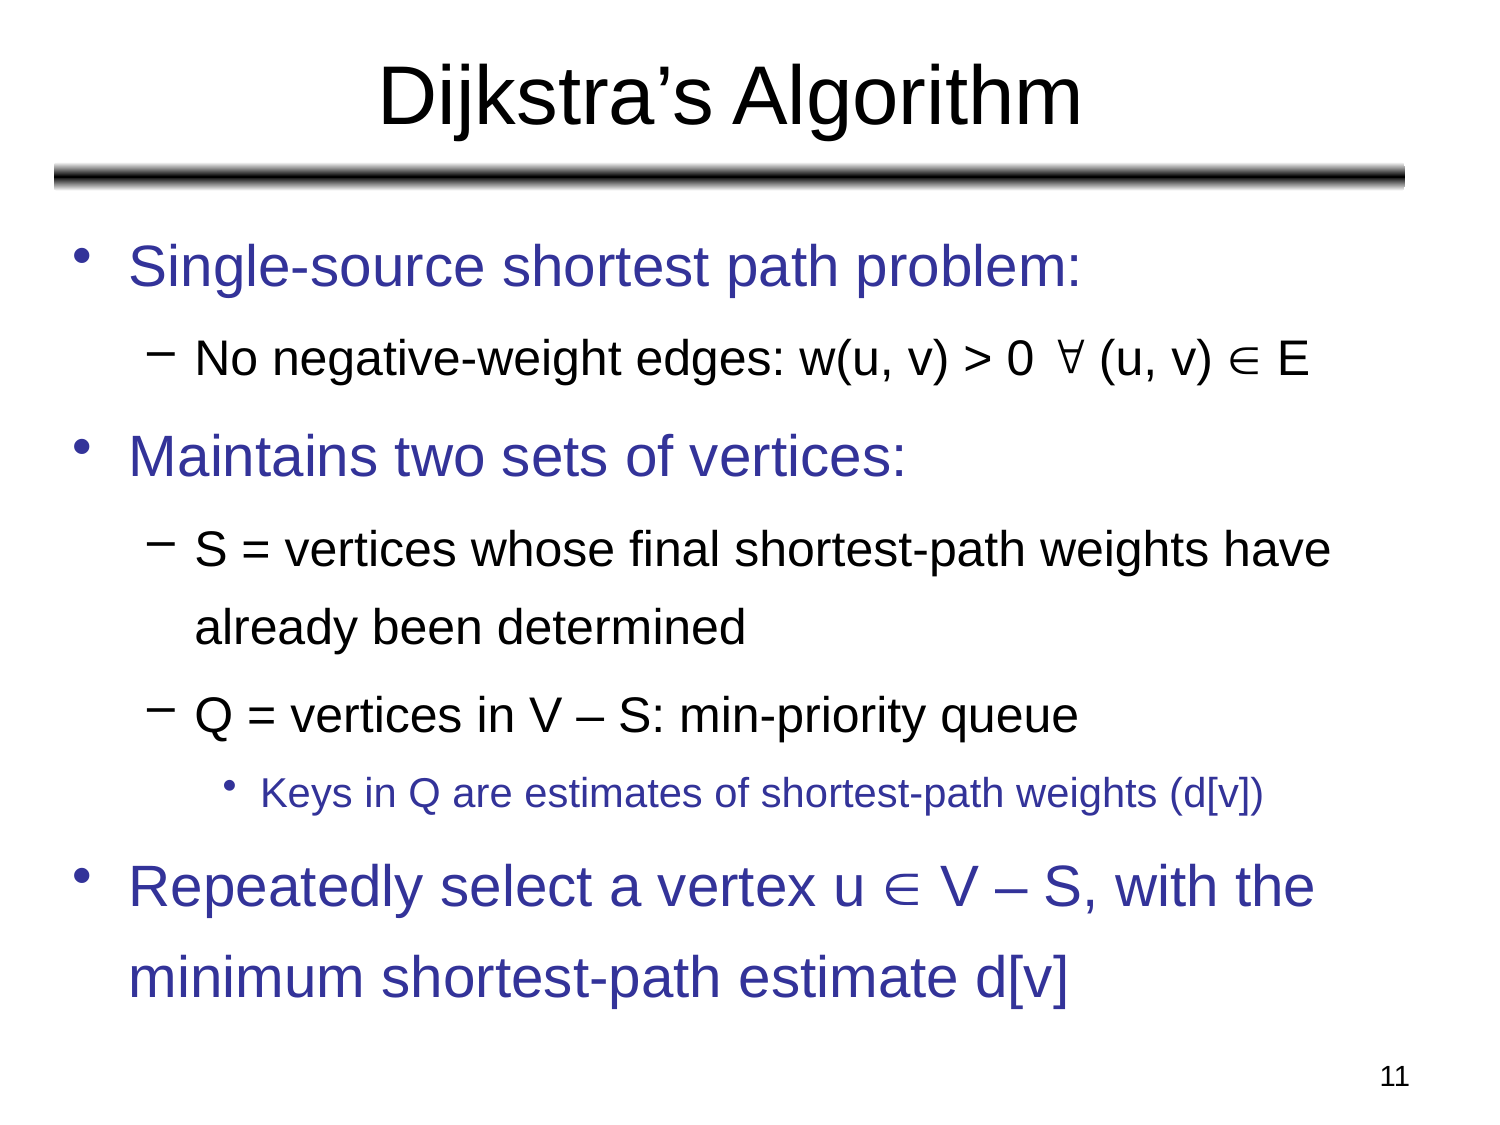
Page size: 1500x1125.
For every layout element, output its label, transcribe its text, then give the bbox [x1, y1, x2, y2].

list Single-source shortest path problem: No negative-weight edges: w(u, v) > 0  (u, v)  E Maintains two sets of vertices: S = vertices whose final shortest-path weights have already been determined Q = vertices in V – S: min-priority queue Keys in Q are estimates of shortest-path weights (d[v]) Repeatedly select a vertex u  V – S, with the minimum shortest-path estimate d[v] [57, 198, 1408, 1033]
title Dijkstra’s Algorithm [55, 16, 1407, 166]
slide_number 11 [1074, 1049, 1426, 1103]
